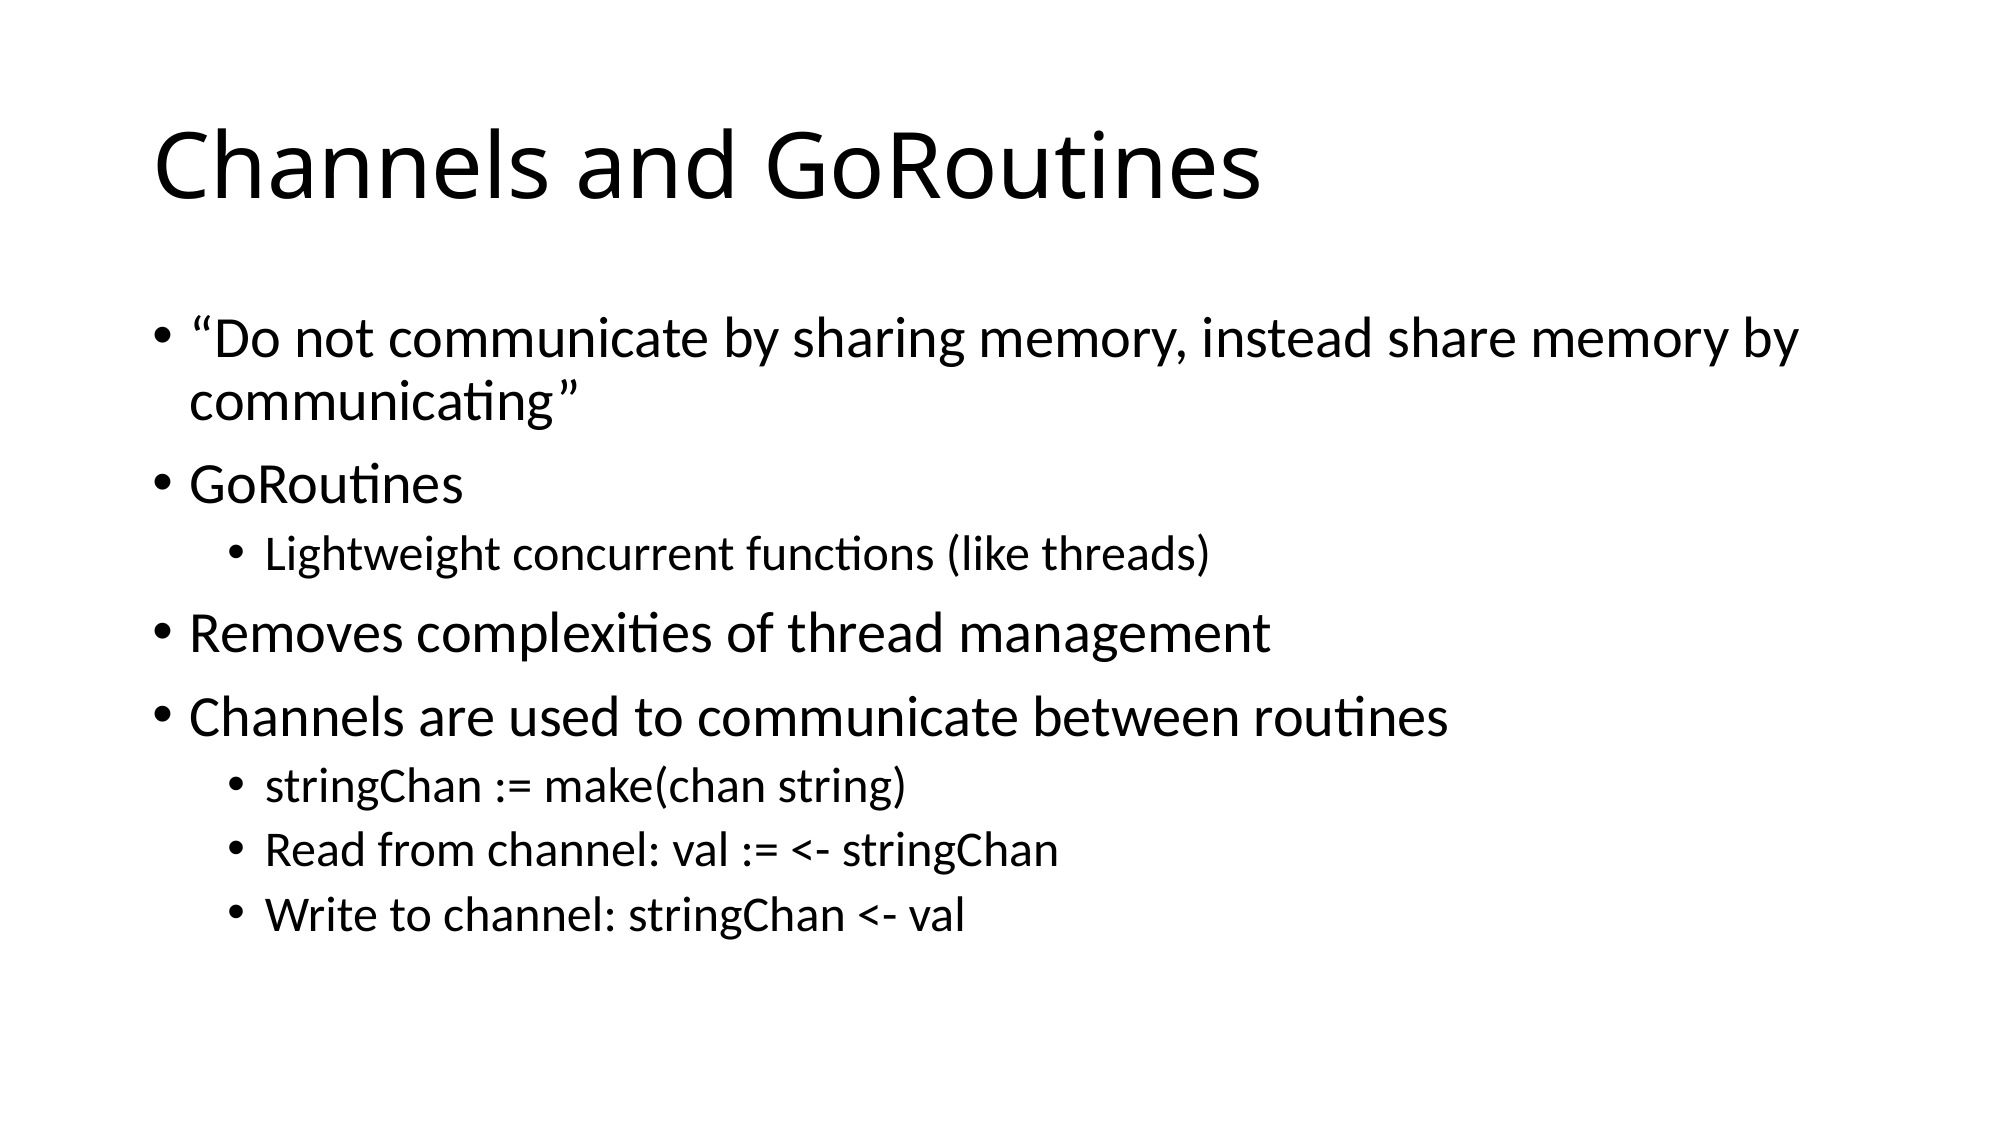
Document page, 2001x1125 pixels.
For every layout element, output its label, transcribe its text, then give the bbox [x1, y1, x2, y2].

list “Do not communicate by sharing memory, instead share memory by communicating” GoRoutines Lightweight concurrent functions (like threads) Removes complexities of thread management Channels are used to communicate between routines stringChan := make(chan string) Read from channel: val := <- stringChan Write to channel: stringChan <- val [137, 299, 1863, 1014]
title Channels and GoRoutines [137, 59, 1863, 278]
